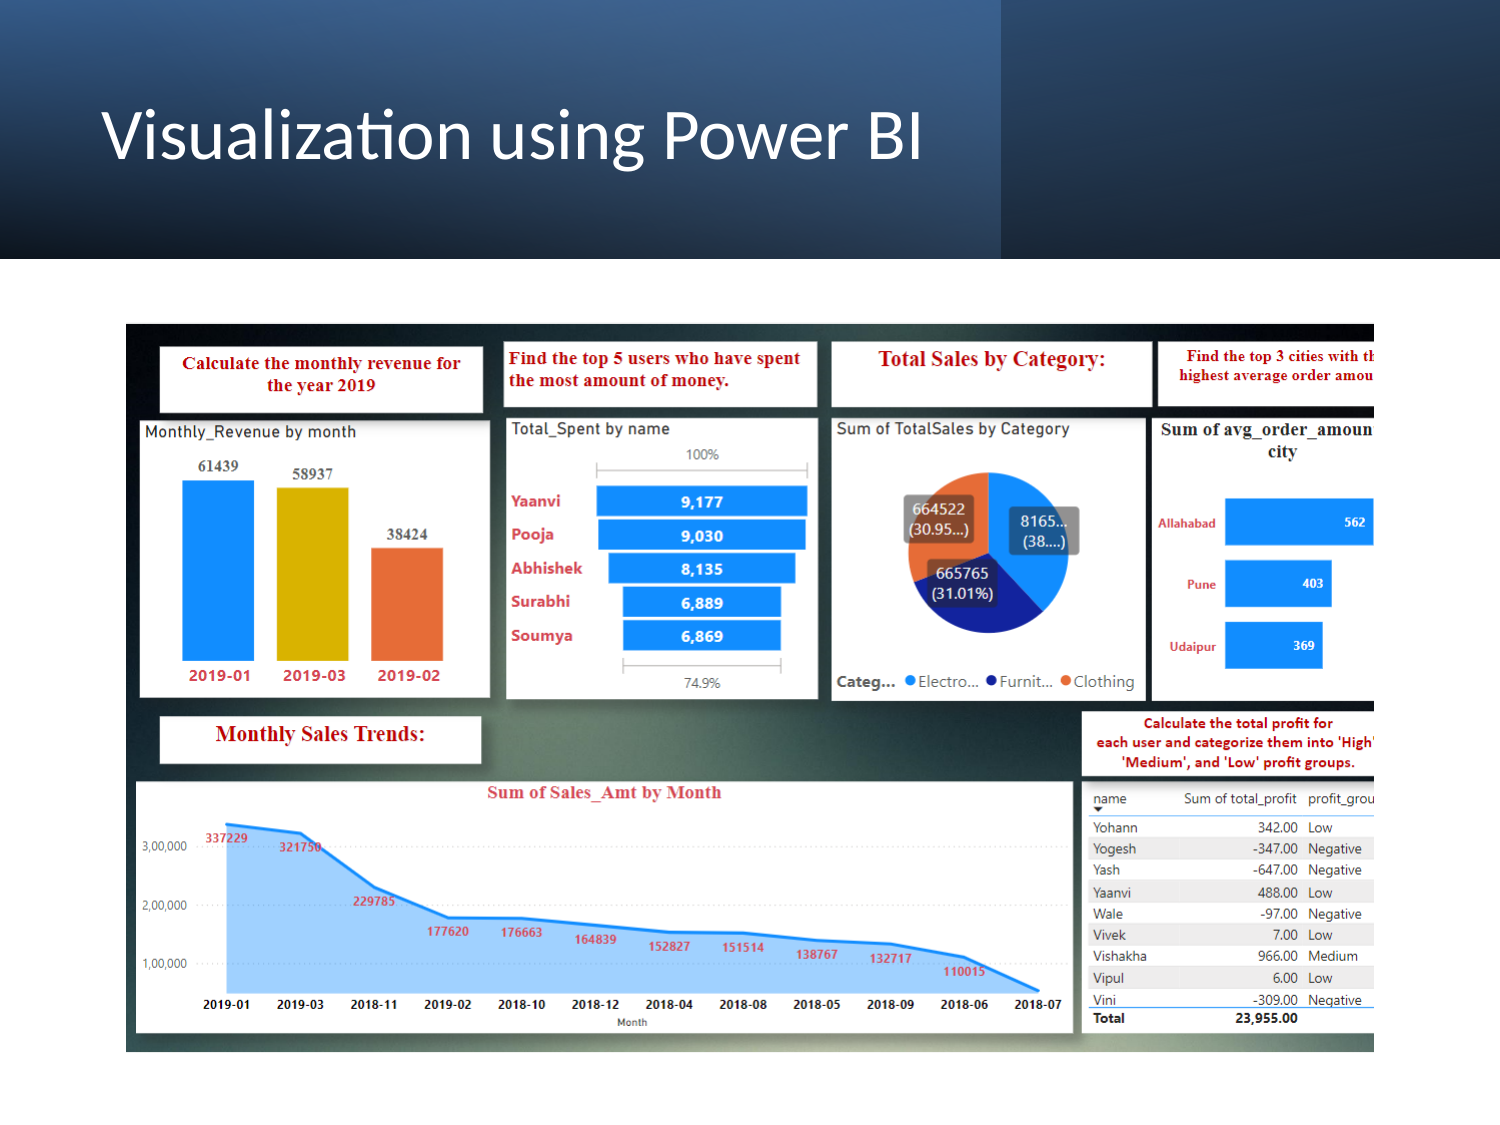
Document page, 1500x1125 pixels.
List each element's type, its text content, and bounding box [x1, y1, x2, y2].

title Visualization using Power BI [86, 40, 956, 231]
text_box [0, 0, 1500, 260]
picture [125, 322, 1375, 1054]
text_box [0, 261, 1500, 1125]
